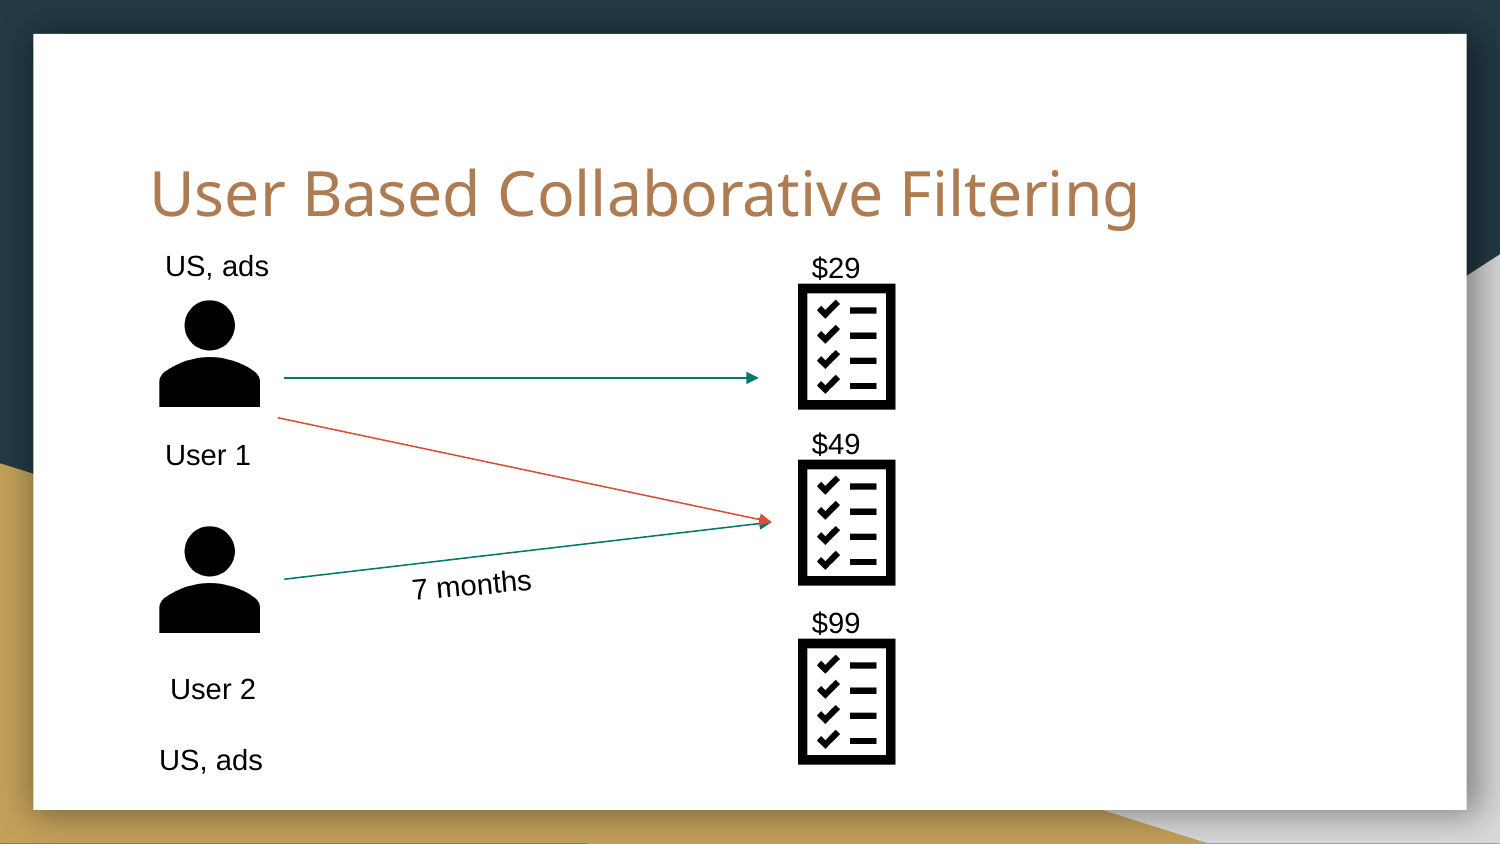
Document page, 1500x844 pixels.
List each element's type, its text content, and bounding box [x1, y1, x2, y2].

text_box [277, 417, 772, 523]
title User Based Collaborative Filtering [134, 138, 1366, 296]
picture [134, 278, 285, 429]
picture [771, 446, 922, 598]
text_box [284, 530, 772, 580]
text_box $99 [796, 597, 927, 633]
text_box User 1 [150, 438, 272, 479]
text_box US, ads [144, 734, 285, 785]
picture [771, 271, 922, 423]
text_box $29 [796, 241, 897, 270]
picture [134, 503, 285, 655]
text_box US, ads [149, 240, 328, 291]
text_box 7 months [396, 588, 554, 616]
text_box $49 [796, 431, 897, 445]
picture [771, 626, 922, 777]
text_box User 2 [154, 663, 285, 714]
